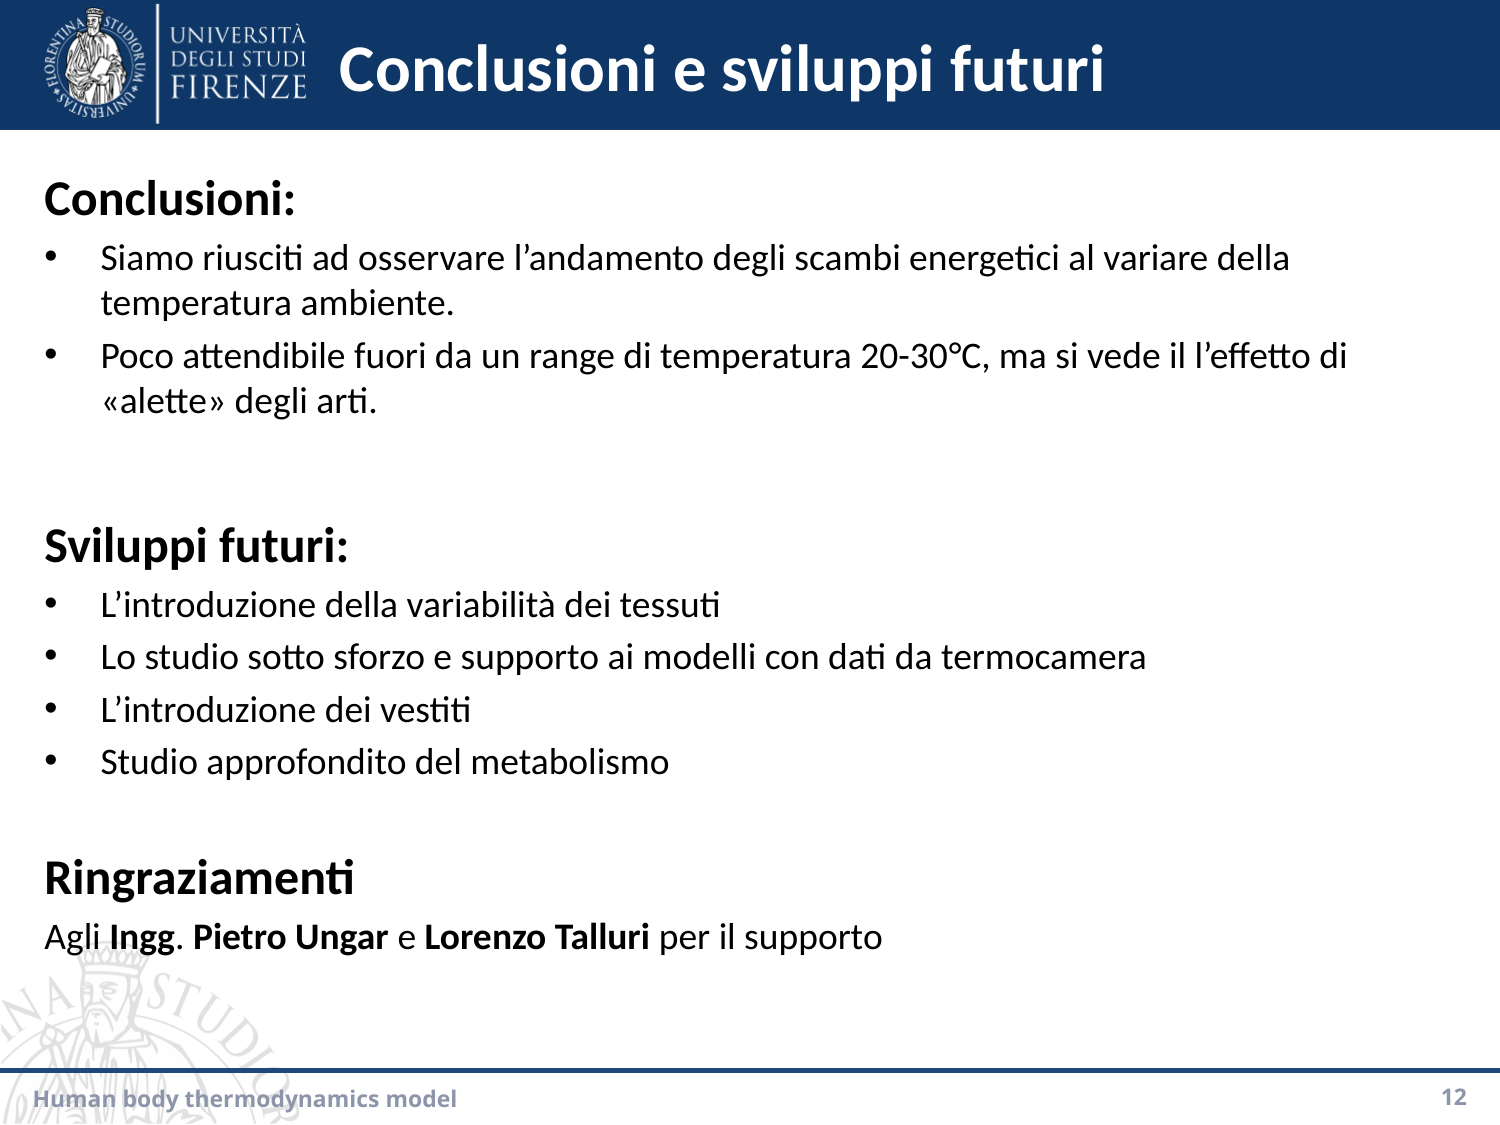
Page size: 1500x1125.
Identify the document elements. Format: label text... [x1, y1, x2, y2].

title Conclusioni e sviluppi futuri [324, 30, 1471, 100]
picture [0, 1073, 355, 1125]
list Conclusioni: Siamo riusciti ad osservare l’andamento degli scambi energetici al variare della temperatura ambiente. Poco attendibile fuori da un range di temperatura 20-30°C, ma si vede il l’effetto di «alette» degli arti. Sviluppi futuri: L’introduzione della variabilità dei tessuti Lo studio sotto sforzo e supporto ai modelli con dati da termocamera L’introduzione dei vestiti Studio approfondito del metabolismo Ringraziamenti Agli Ingg. Pietro Ungar e Lorenzo Talluri per il supporto [29, 158, 1471, 1057]
picture [0, 846, 355, 1068]
footer Human body thermodynamics model [17, 1082, 1081, 1115]
slide_number 12 [1132, 1082, 1483, 1115]
picture [0, 0, 1500, 131]
